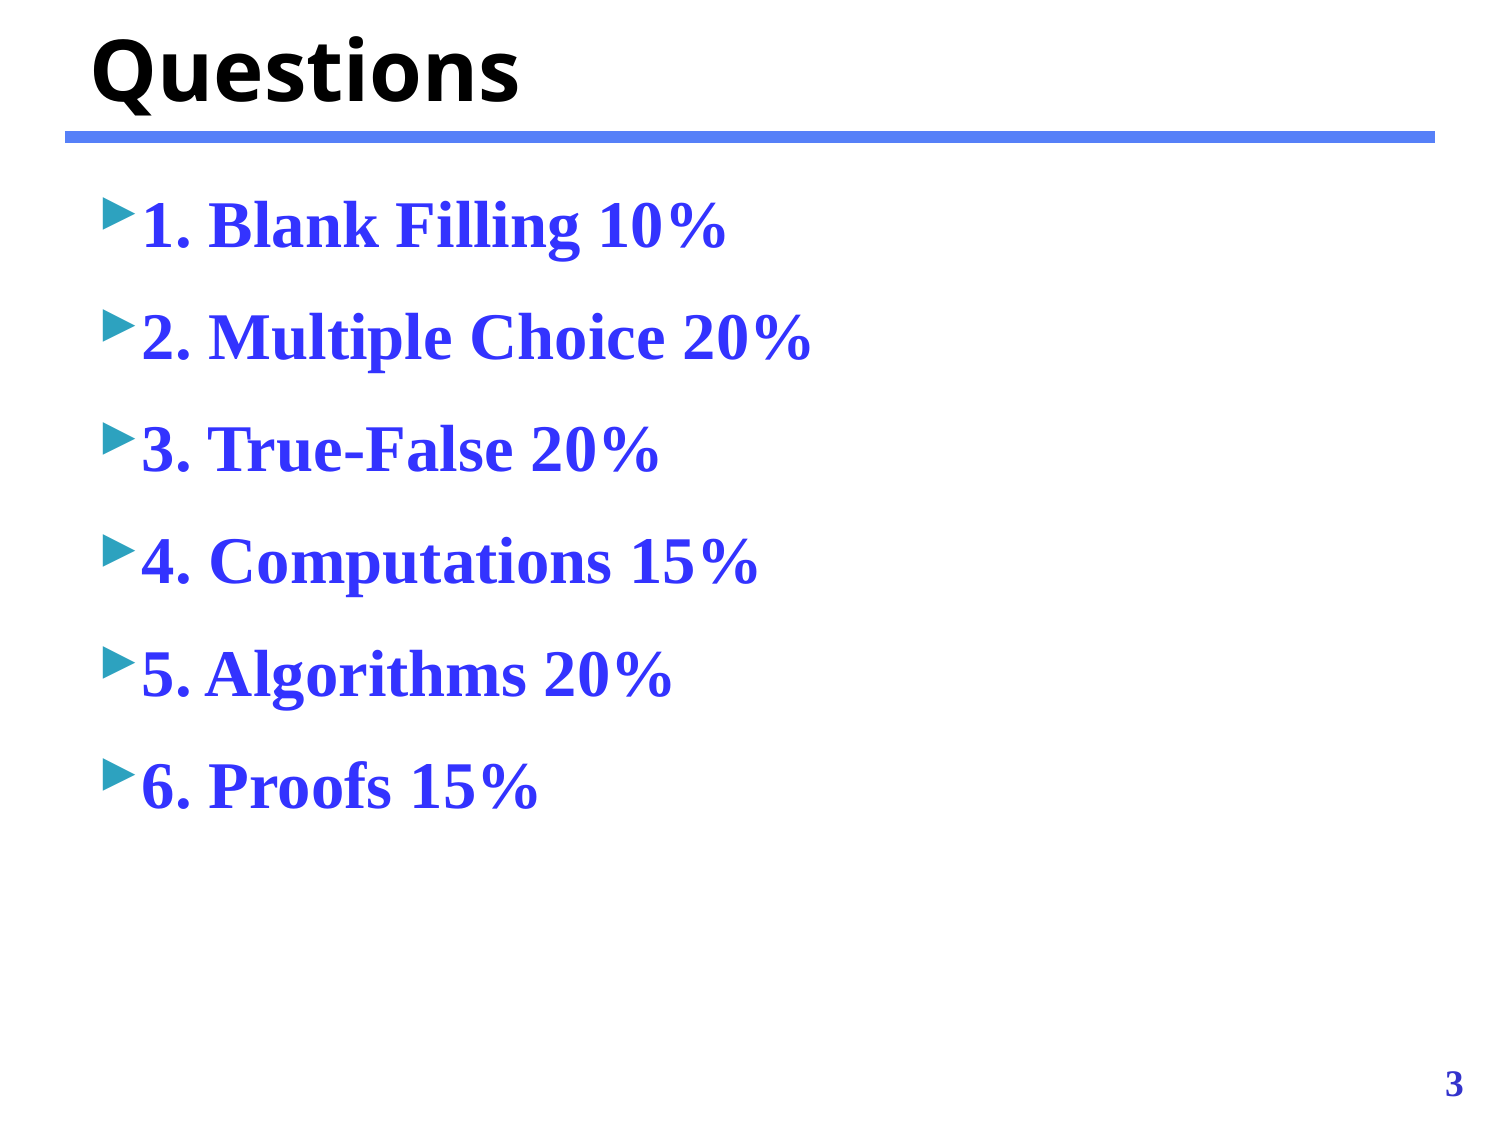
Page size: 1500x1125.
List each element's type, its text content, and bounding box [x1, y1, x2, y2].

list 1. Blank Filling 10% 2. Multiple Choice 20% 3. True-False 20% 4. Computations 15% 5. Algorithms 20% 6. Proofs 15% [64, 148, 1416, 977]
title Questions [75, 0, 1425, 138]
slide_number 3 [1316, 1051, 1479, 1112]
